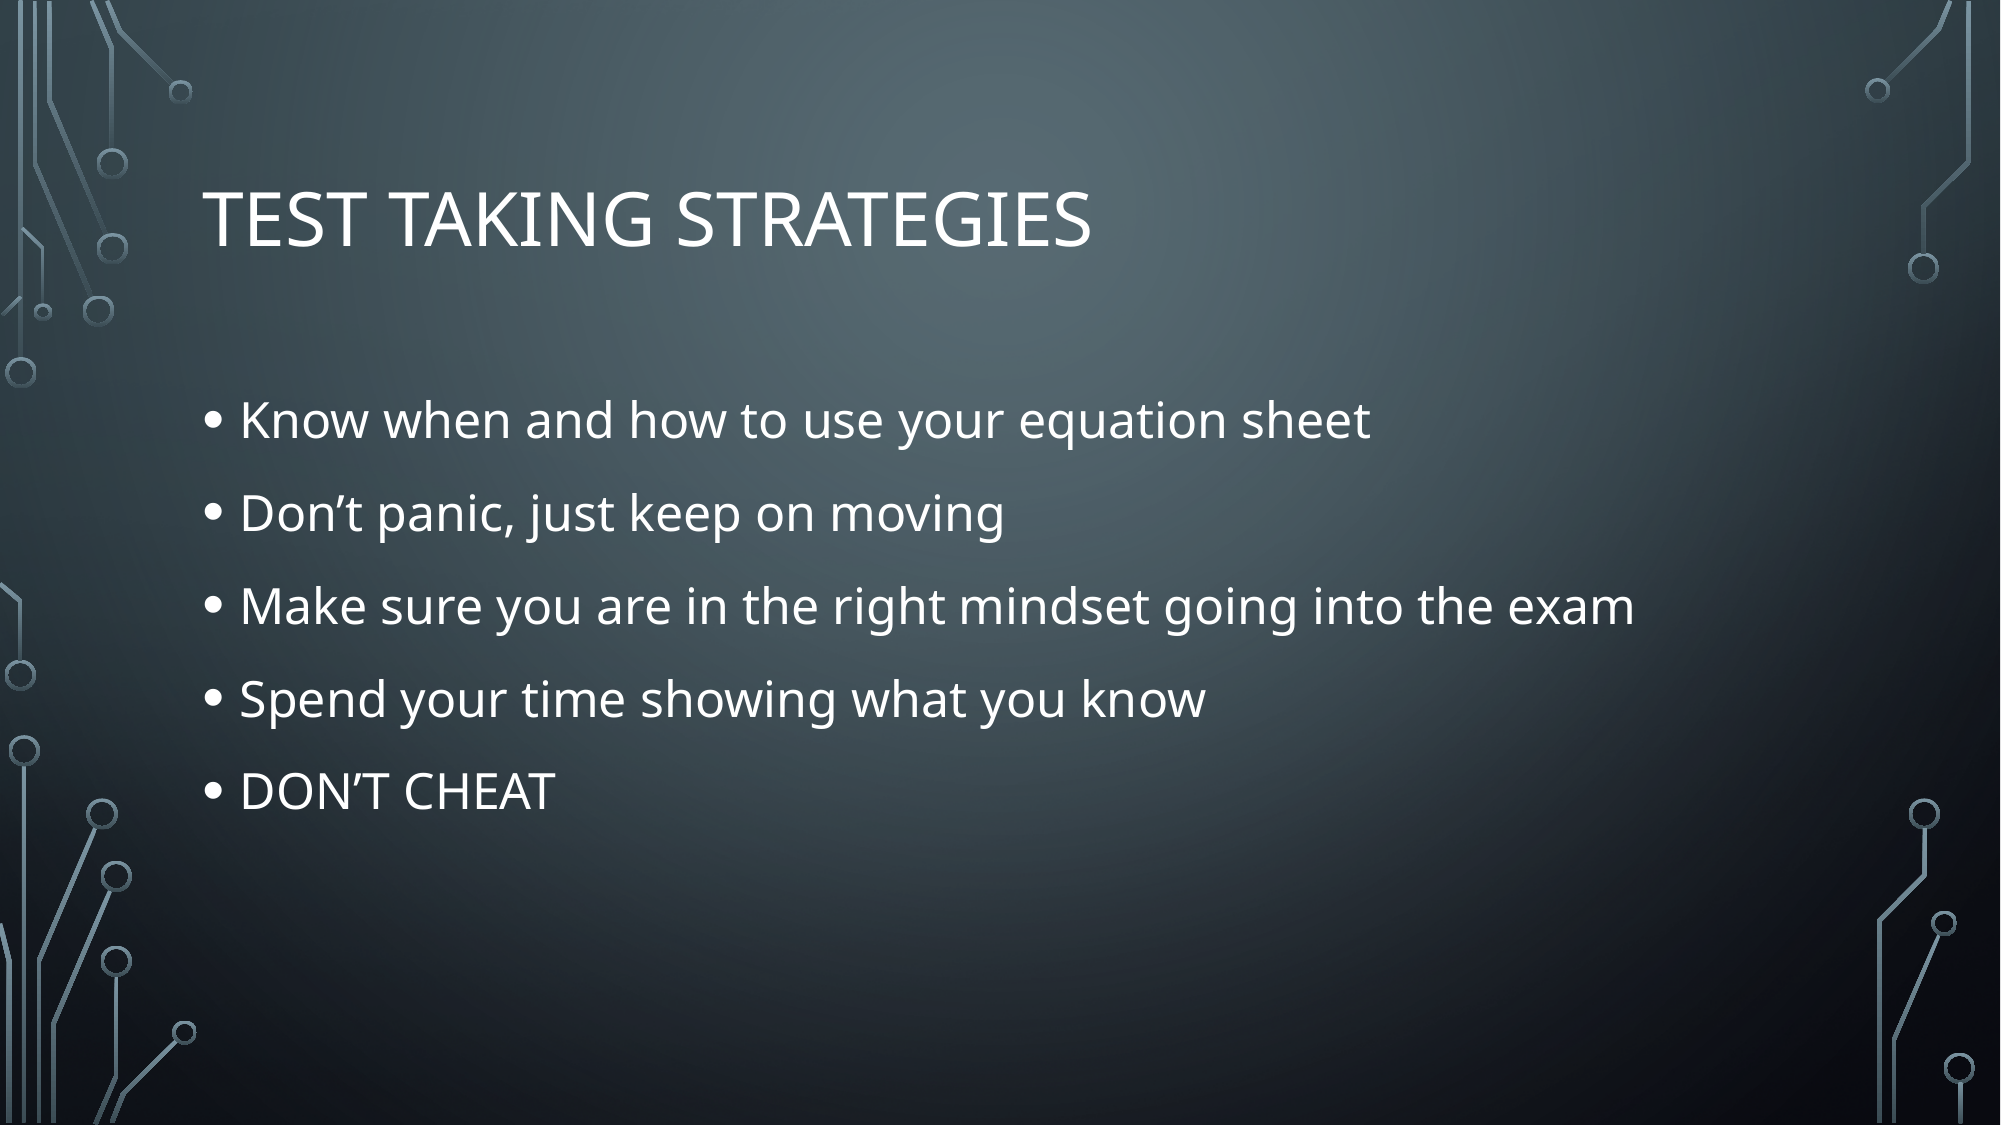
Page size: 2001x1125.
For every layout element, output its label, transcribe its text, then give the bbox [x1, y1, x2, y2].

title Test Taking Strategies [187, 101, 1813, 344]
list Know when and how to use your equation sheet Don’t panic, just keep on moving Make sure you are in the right mindset going into the exam Spend your time showing what you know DON’T CHEAT [187, 369, 1813, 950]
